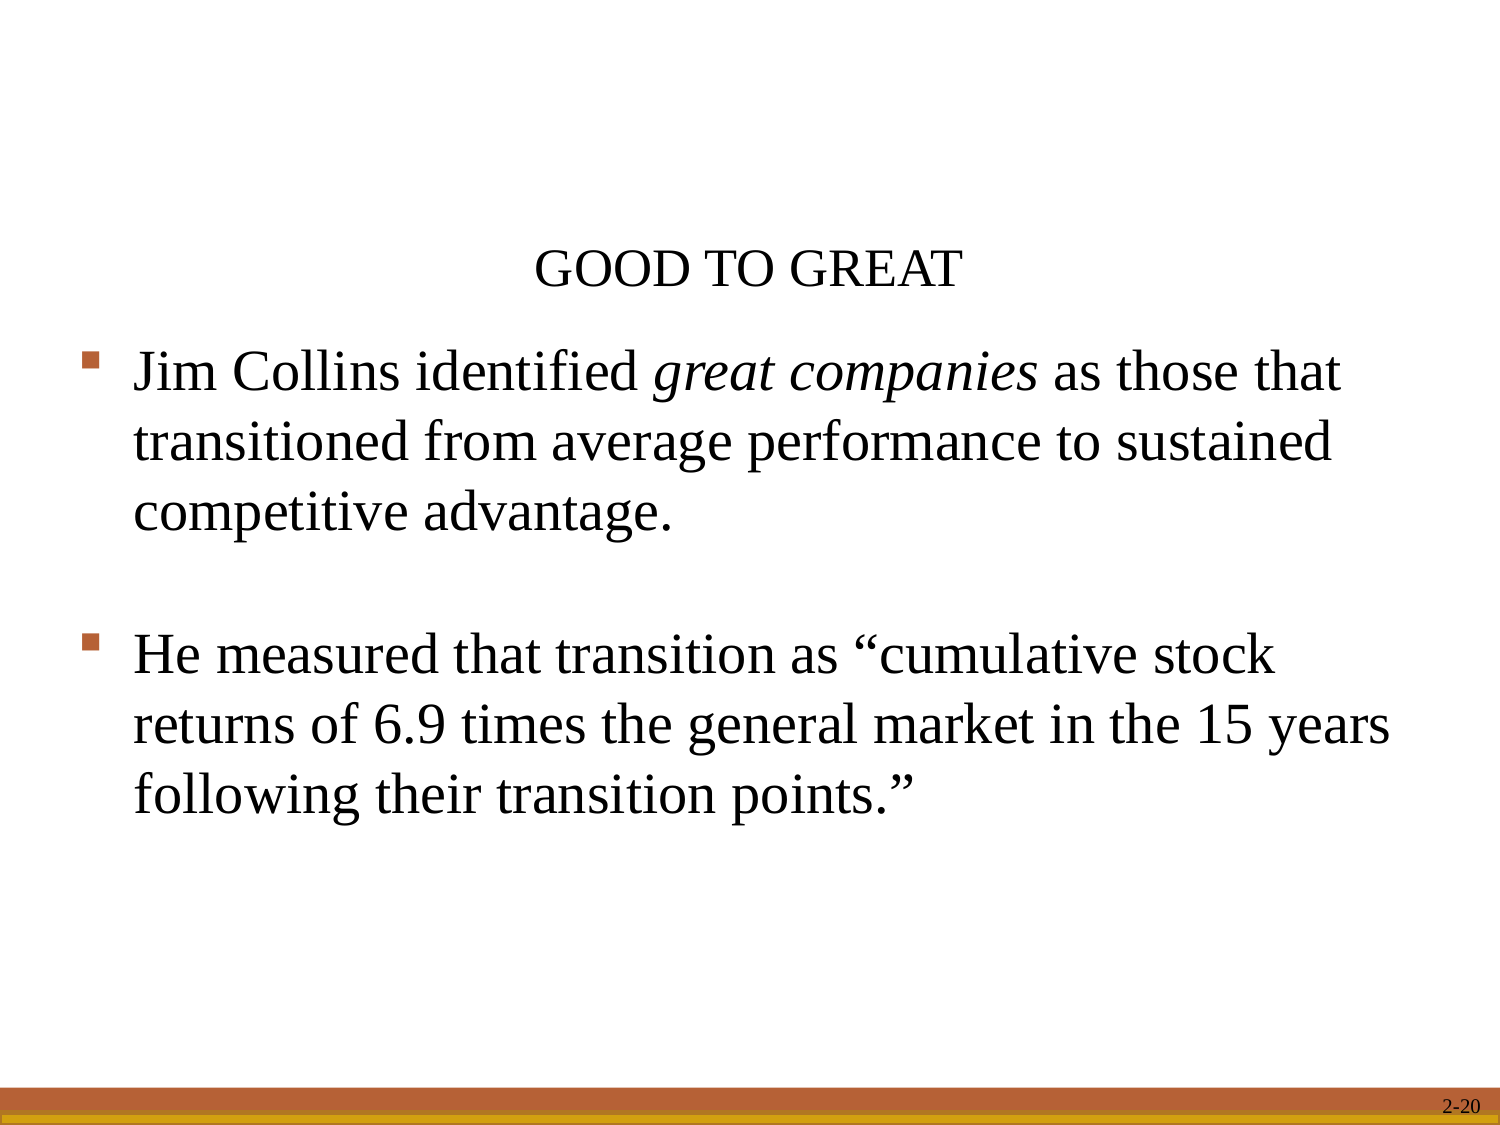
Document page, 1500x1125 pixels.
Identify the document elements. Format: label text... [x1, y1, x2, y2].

list GOOD TO GREAT [0, 224, 1500, 325]
list Jim Collins identified great companies as those that transitioned from average performance to sustained competitive advantage. He measured that transition as “cumulative stock returns of 6.9 times the general market in the 15 years following their transition points.” [62, 325, 1463, 1063]
